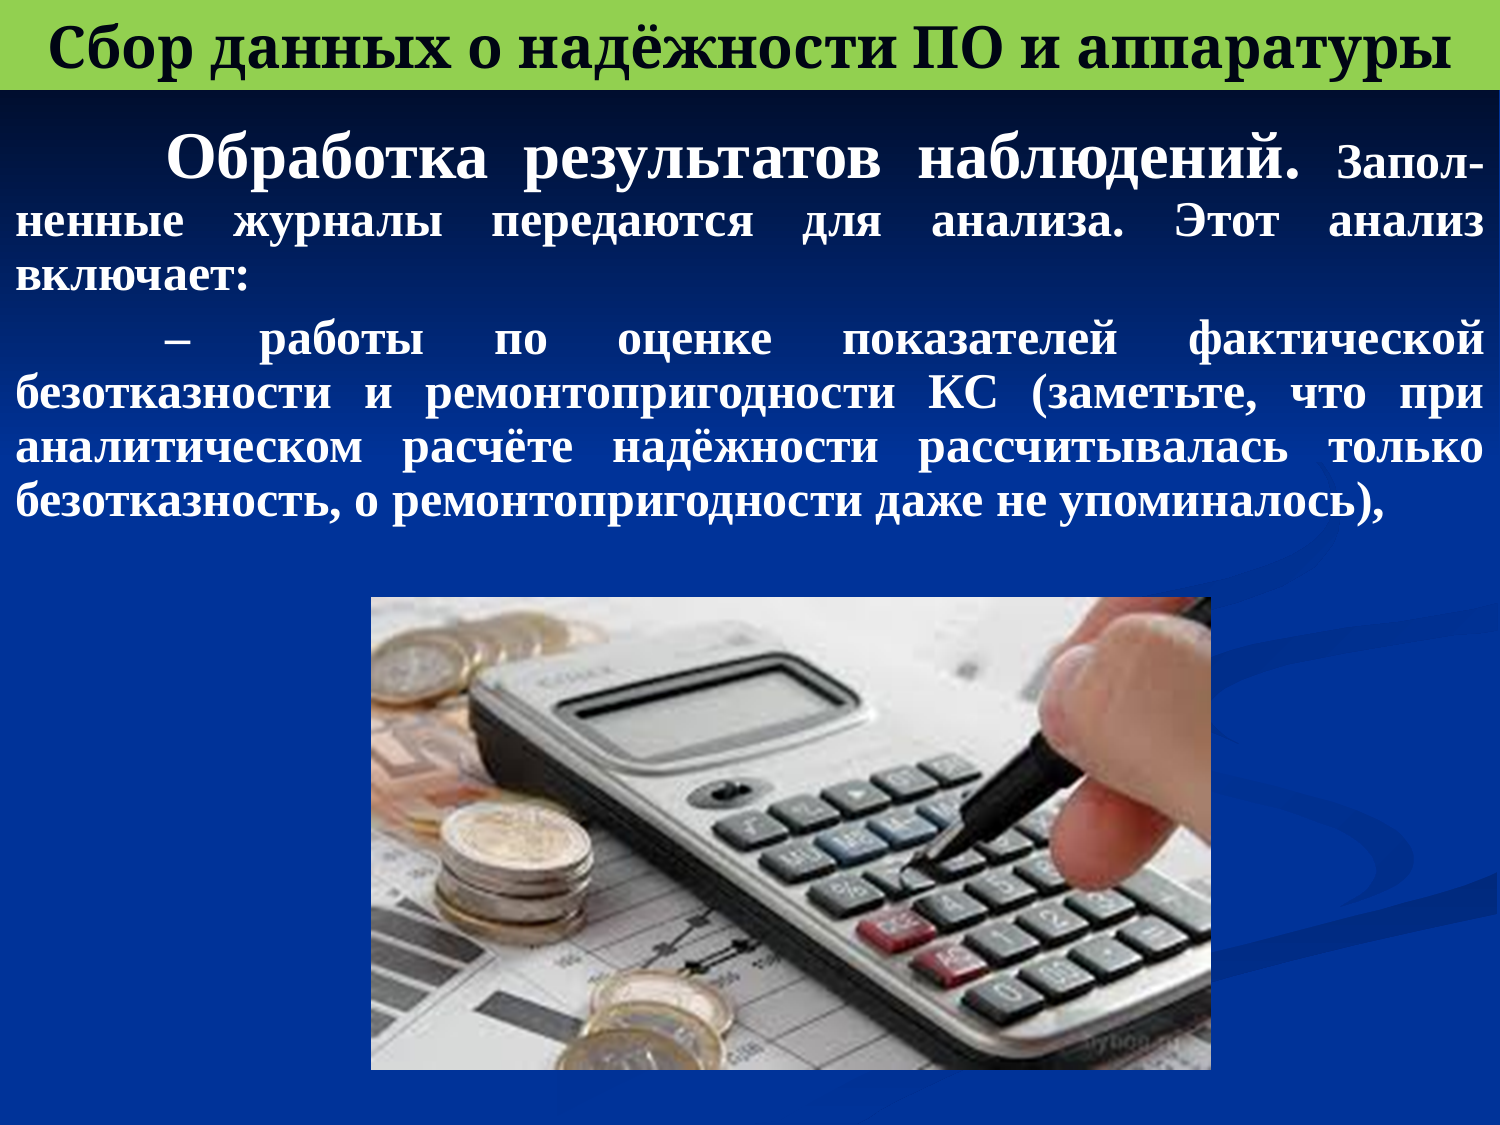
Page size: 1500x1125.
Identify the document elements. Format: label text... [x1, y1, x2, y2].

title Сбор данных о надёжности ПО и аппаратуры [0, 0, 1500, 90]
picture [371, 597, 1212, 1071]
subtitle Обработка результатов наблюдений. Запол-ненные журналы передаются для анализа. Этот анализ включает: – работы по оценке показателей фактической безотказности и ремонтопригодности КС (заметьте, что при аналитическом расчёте надёжности рассчитывалась только безотказность, о ремонтопригодности даже не упоминалось), [0, 113, 1500, 1125]
